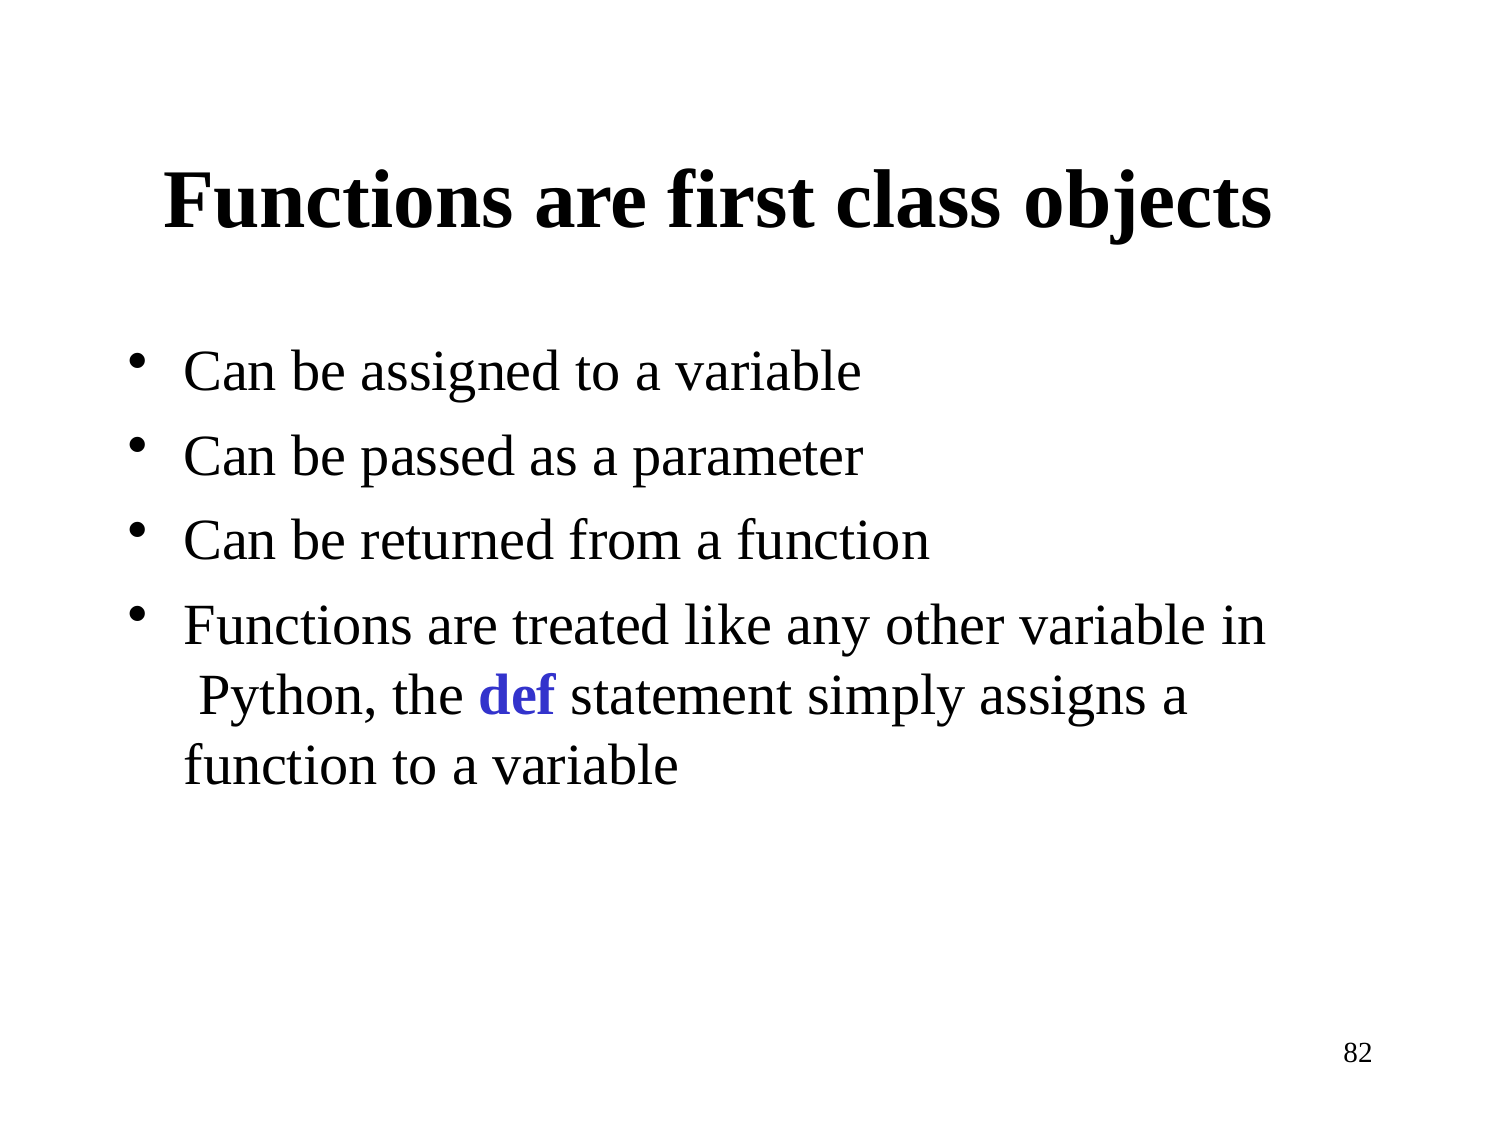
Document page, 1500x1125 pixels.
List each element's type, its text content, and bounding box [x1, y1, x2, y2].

slide_number 82 [1337, 1033, 1379, 1125]
title Functions are first class objects [161, 141, 1279, 332]
text_box Can be assigned to a variable Can be passed as a parameter Can be returned from a function Functions are treated like any other variable in Python, the def statement simply assigns a function to a variable [125, 316, 1272, 796]
